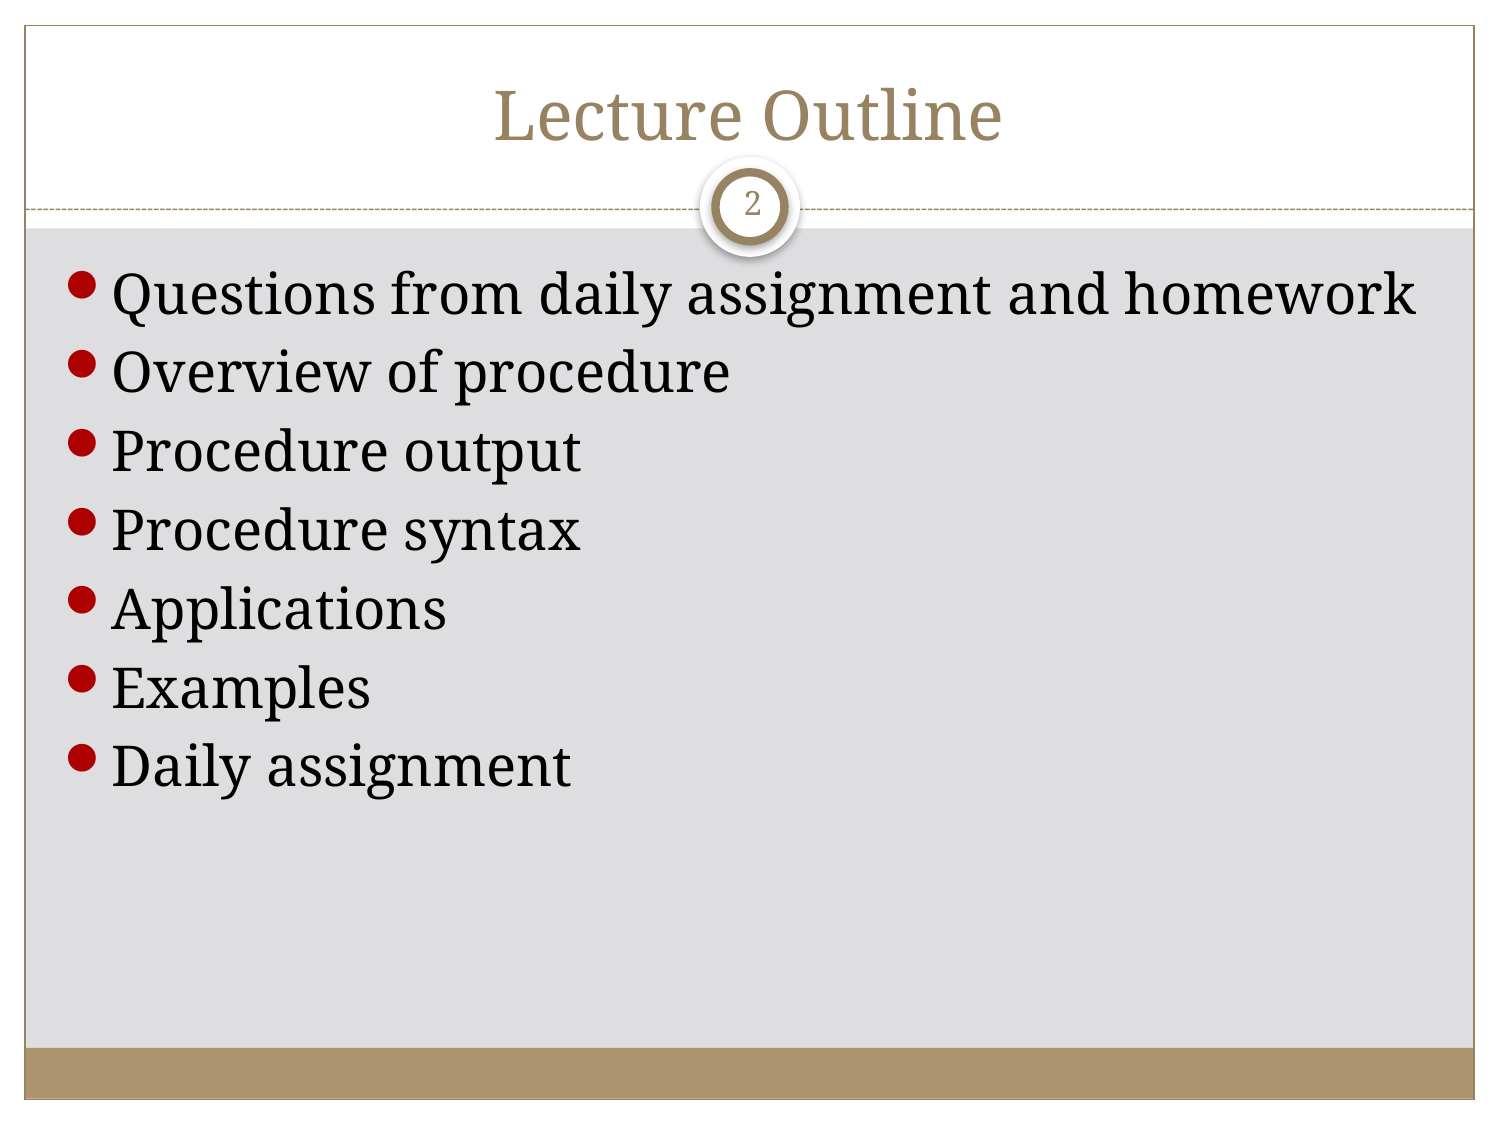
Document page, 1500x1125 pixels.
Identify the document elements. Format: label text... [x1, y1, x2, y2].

title Lecture Outline [49, 37, 1450, 162]
slide_number 2 [715, 168, 791, 241]
list Questions from daily assignment and homework Overview of procedure Procedure output Procedure syntax Applications Examples Daily assignment [49, 250, 1445, 1001]
